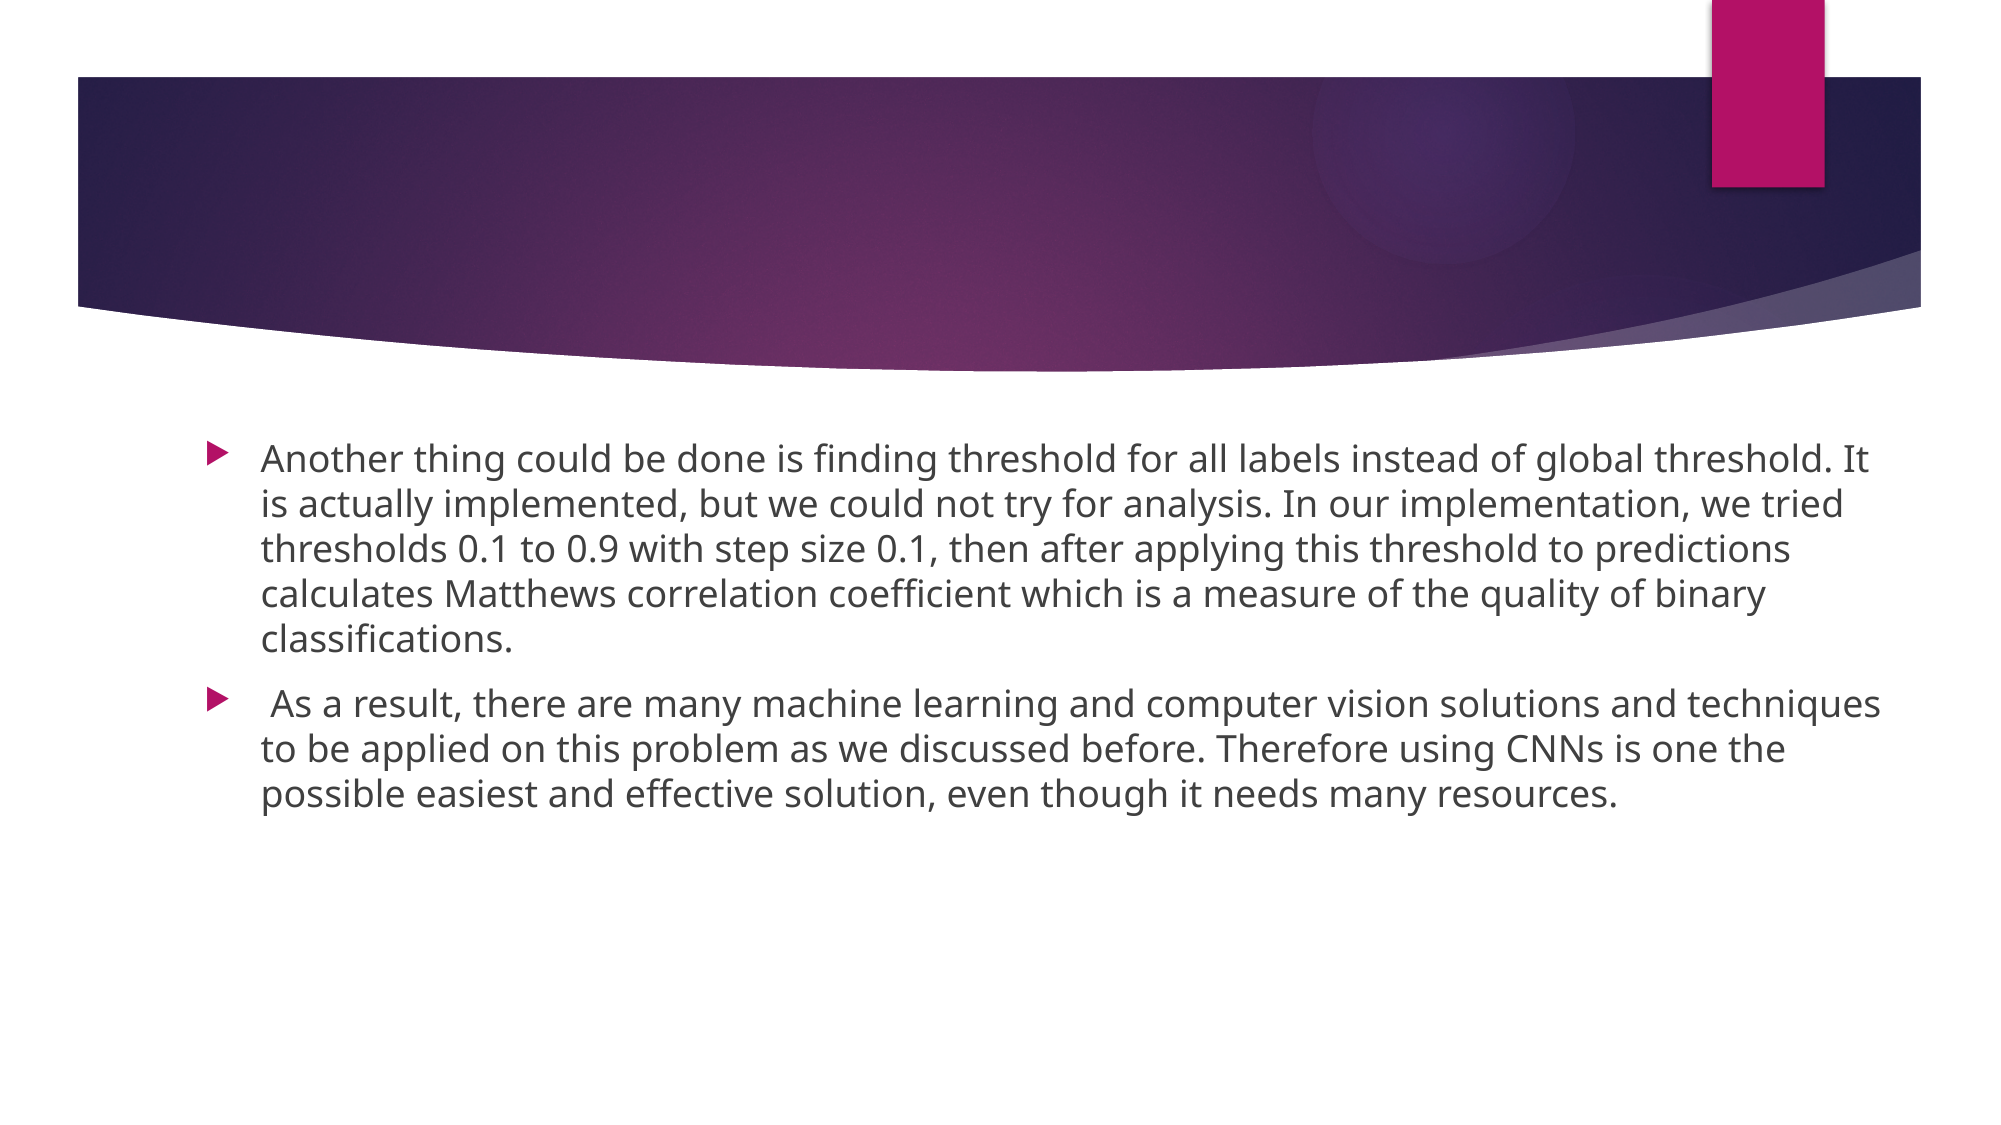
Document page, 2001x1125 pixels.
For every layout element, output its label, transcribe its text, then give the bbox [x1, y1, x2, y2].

list Another thing could be done is finding threshold for all labels instead of global threshold. It is actually implemented, but we could not try for analysis. In our implementation, we tried thresholds 0.1 to 0.9 with step size 0.1, then after applying this threshold to predictions calculates Matthews correlation coefficient which is a measure of the quality of binary classifications. As a result, there are many machine learning and computer vision solutions and techniques to be applied on this problem as we discussed before. Therefore using CNNs is one the possible easiest and effective solution, even though it needs many resources. [189, 427, 1907, 988]
